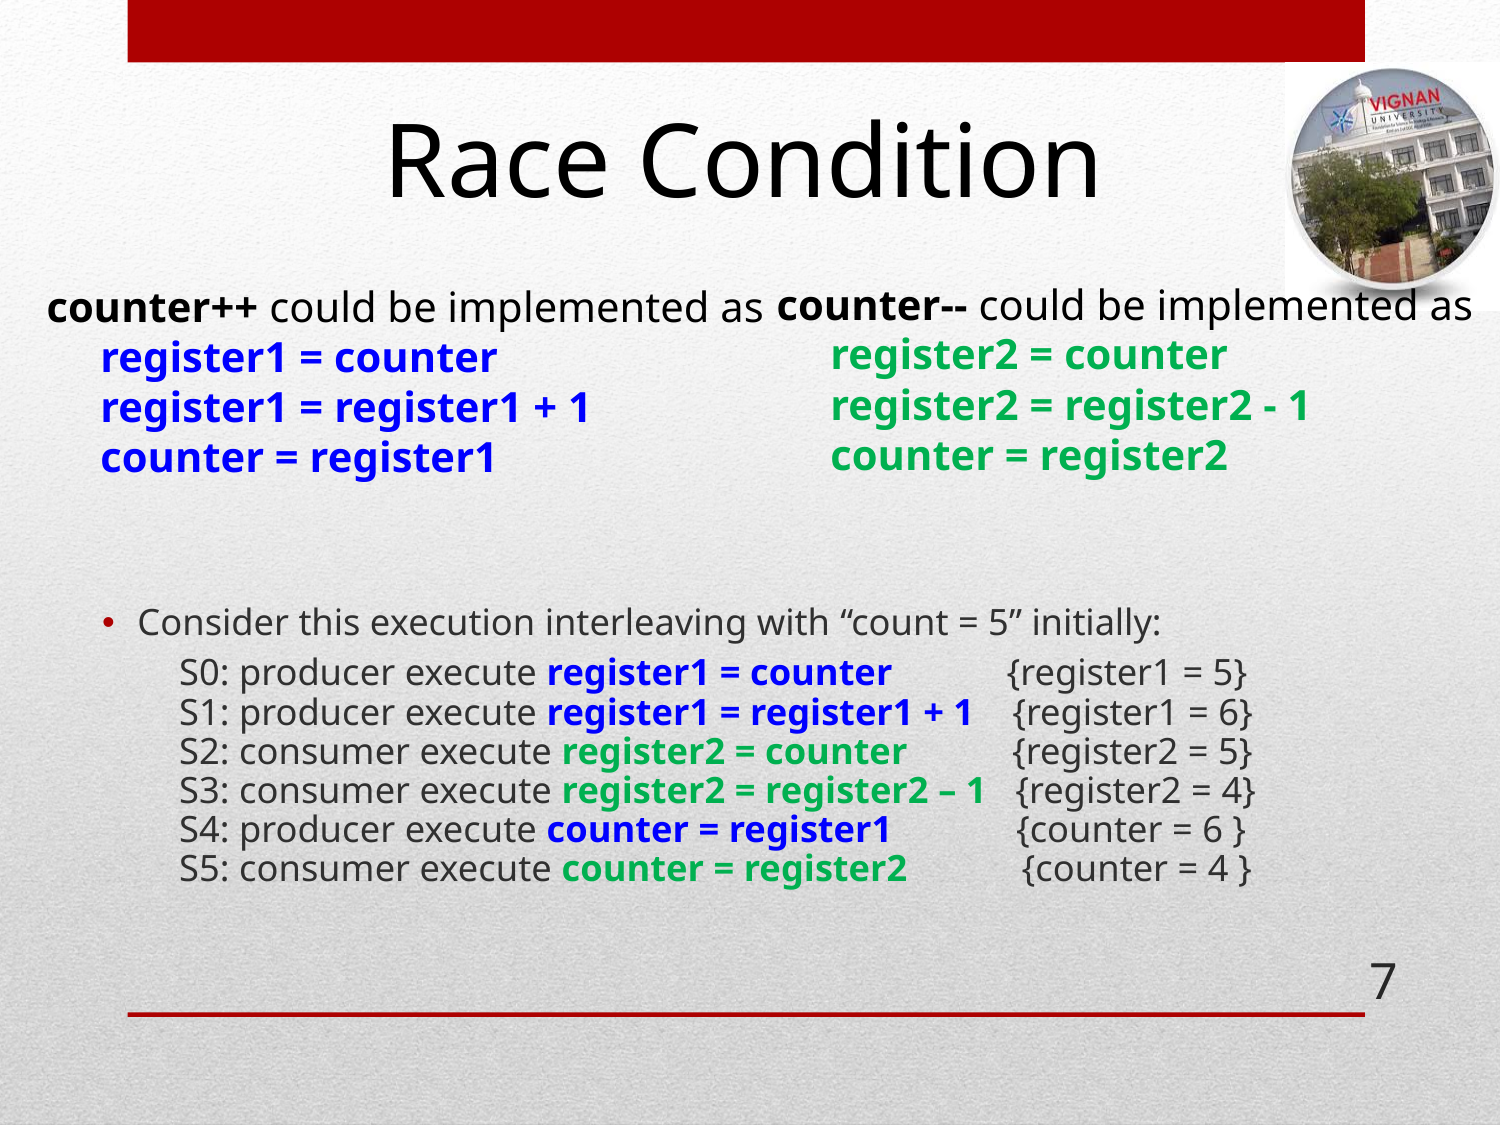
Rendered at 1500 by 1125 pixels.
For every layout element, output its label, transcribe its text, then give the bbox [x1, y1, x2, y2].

text_box counter++ could be implemented as register1 = counter register1 = register1 + 1 counter = register1 [31, 273, 779, 534]
title Race Condition [125, 130, 1279, 225]
picture [1284, 61, 1500, 312]
text_box counter-- could be implemented as register2 = counter register2 = register2 - 1 counter = register2 [761, 270, 1488, 531]
slide_number 7 [1333, 940, 1434, 1027]
list Consider this execution interleaving with “count = 5” initially: S0: producer execute register1 = counter {register1 = 5} S1: producer execute register1 = register1 + 1 {register1 = 6} S2: consumer execute register2 = counter {register2 = 5} S3: consumer execute register2 = register2 – 1 {register2 = 4} S4: producer execute counter = register1 {counter = 6 } S5: consumer execute counter = register2 {counter = 4 } [87, 531, 1462, 963]
